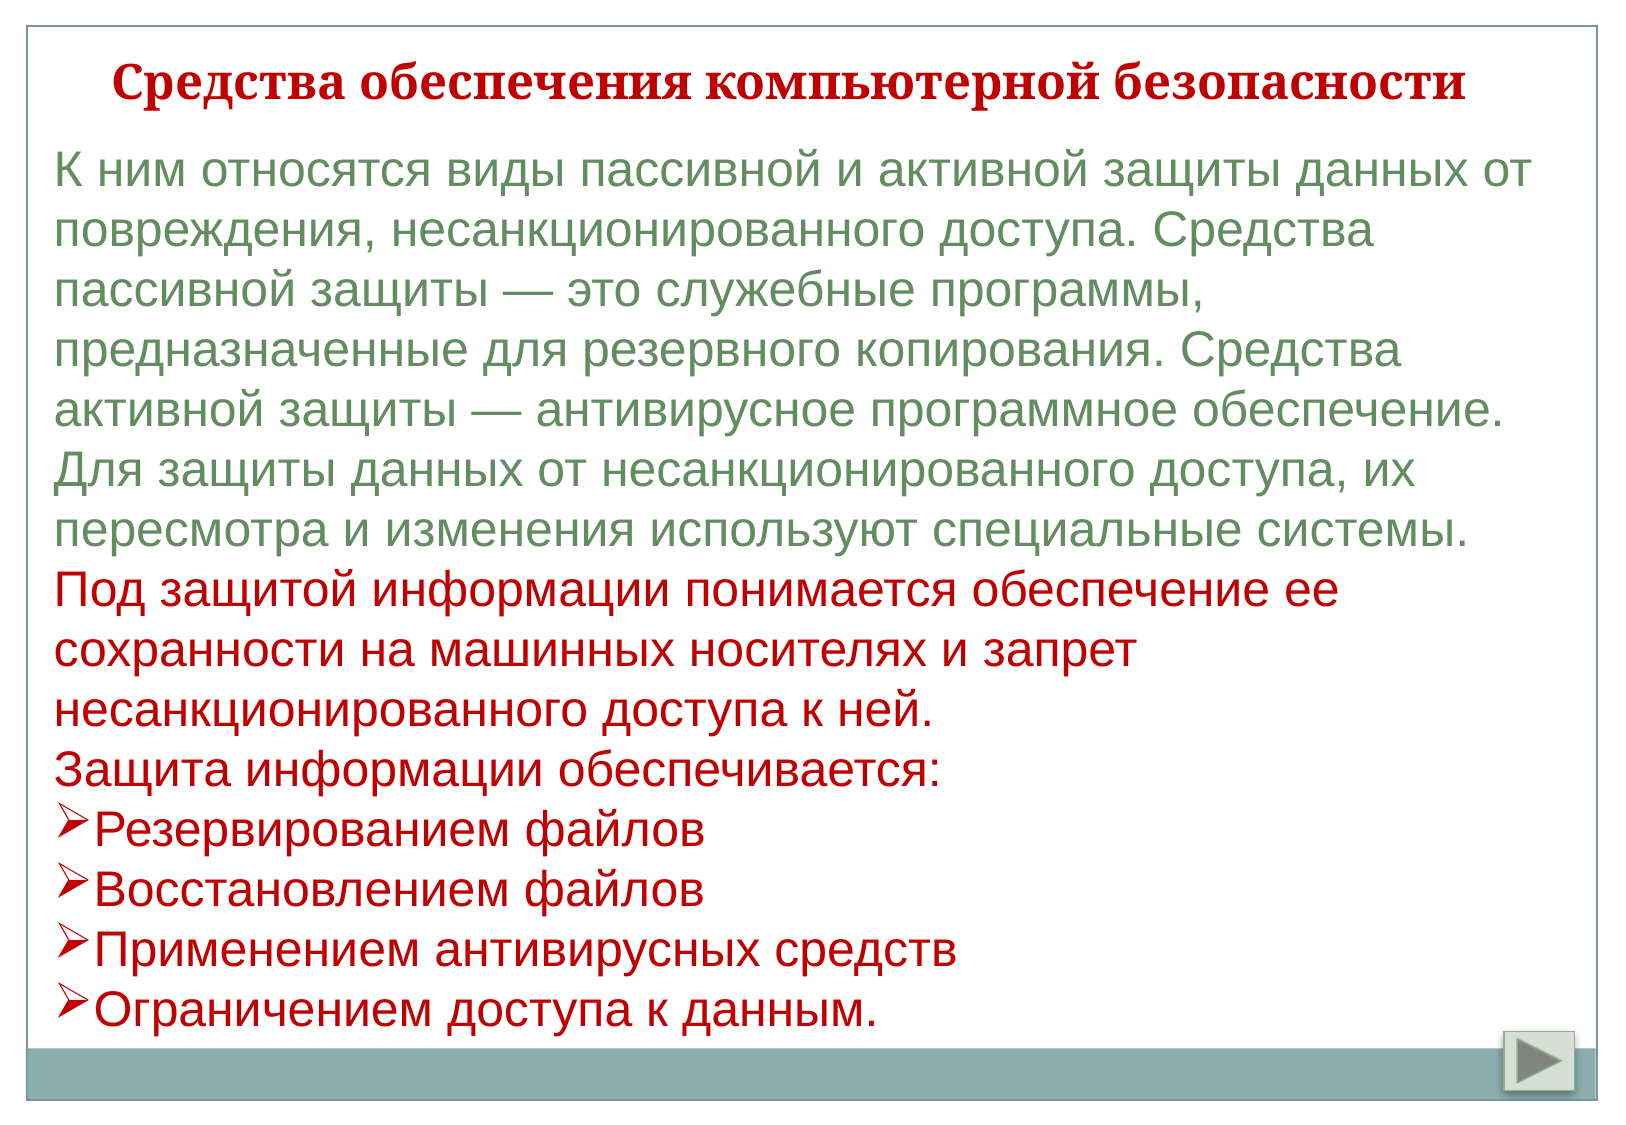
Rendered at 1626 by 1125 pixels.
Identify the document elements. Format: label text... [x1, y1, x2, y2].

text_box К ним относятся виды пассивной и активной защиты данных от повреждения, несанкционированного доступа. Средства пассивной защиты — это служебные программы, предназначенные для резервного копирования. Средства активной защиты — антивирусное программное обеспечение. Для защиты данных от несанкционированного доступа, их пересмотра и изменения используют специальные системы. Под защитой информации понимается обеспечение ее сохранности на машинных носителях и запрет несанкционированного доступа к ней. Защита информации обеспечивается: Резервированием файлов Восстановлением файлов Применением антивирусных средств Ограничением доступа к данным. [39, 128, 1575, 1044]
title Средства обеспечения компьютерной безопасности [38, 42, 1540, 118]
text_box [1503, 1031, 1575, 1091]
